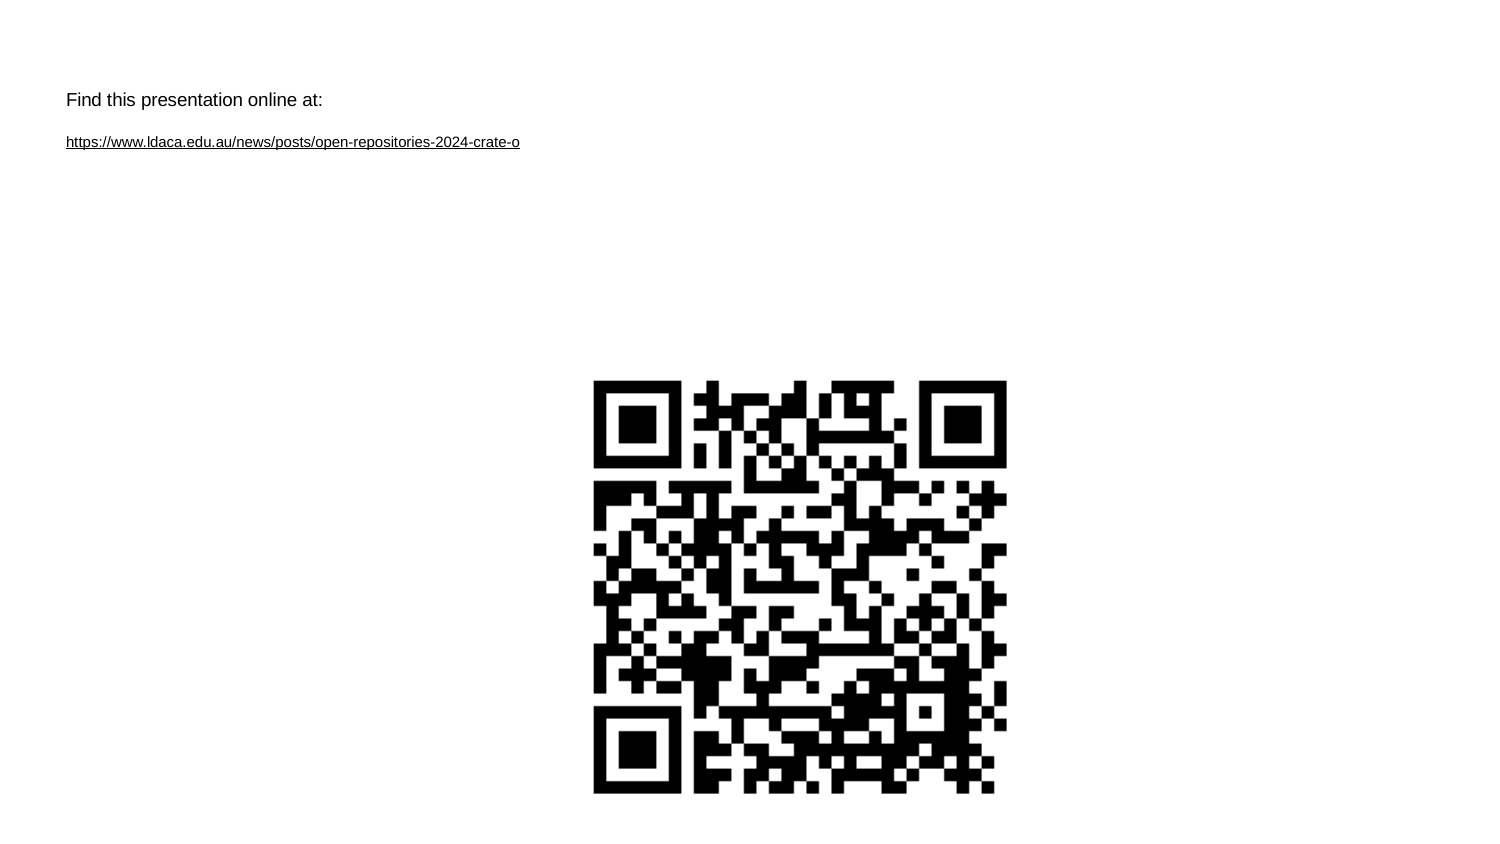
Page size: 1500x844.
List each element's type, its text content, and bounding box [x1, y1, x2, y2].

title Find this presentation online at: https://www.ldaca.edu.au/news/posts/open-repositories-2024-crate-o [51, 72, 1449, 167]
picture [543, 330, 1057, 844]
